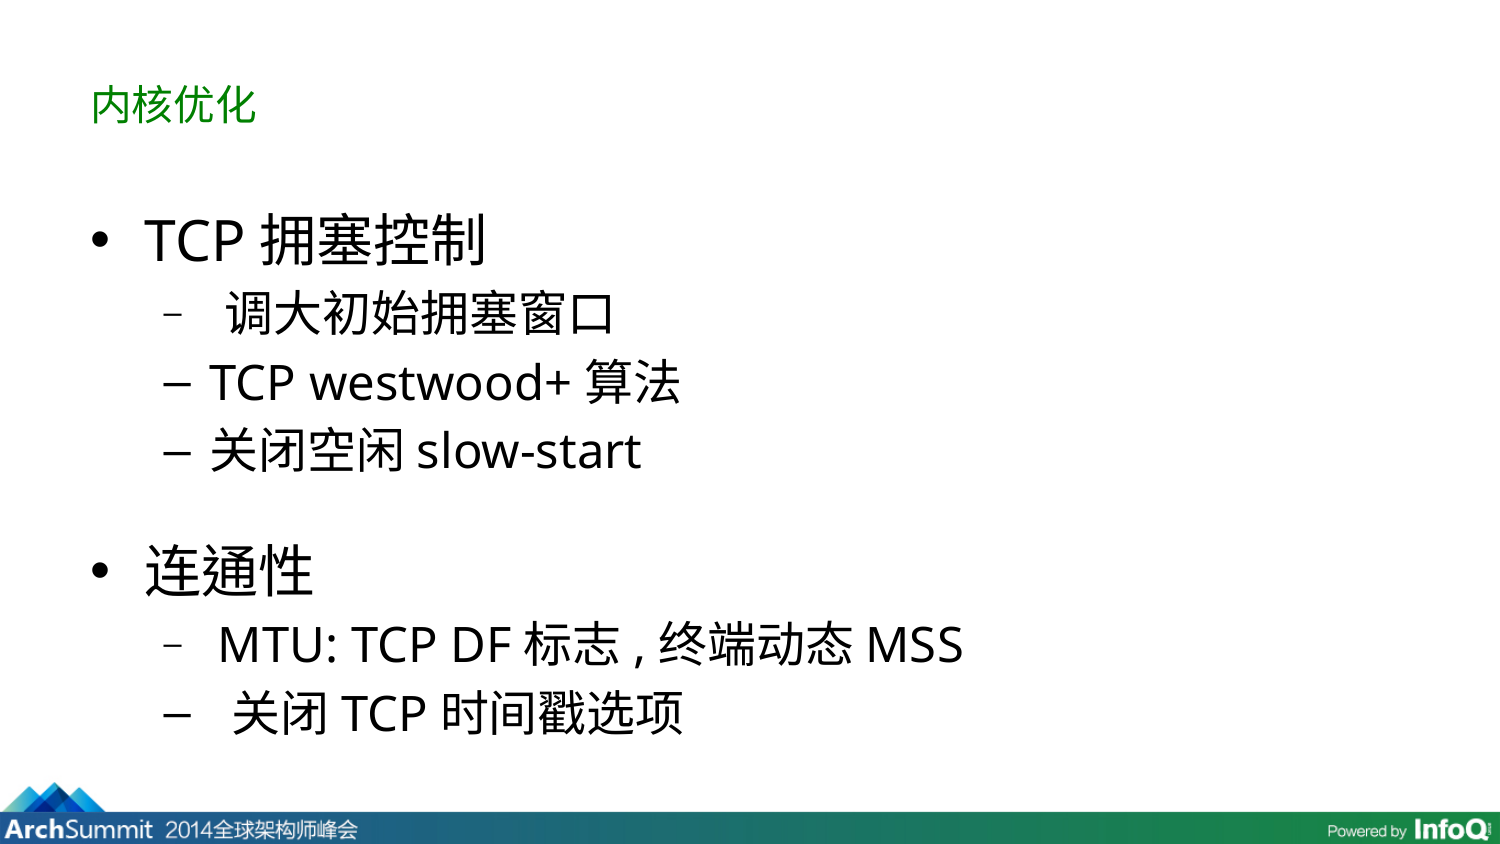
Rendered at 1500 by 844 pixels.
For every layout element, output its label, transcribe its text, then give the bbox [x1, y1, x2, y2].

title 内核优化 [75, 33, 1425, 175]
list TCP拥塞控制 调大初始拥塞窗口 TCP westwood+算法 关闭空闲slow-start 连通性 MTU: TCP DF标志,终端动态MSS 关闭TCP时间戳选项 [75, 196, 1425, 754]
picture [0, 0, 1500, 844]
